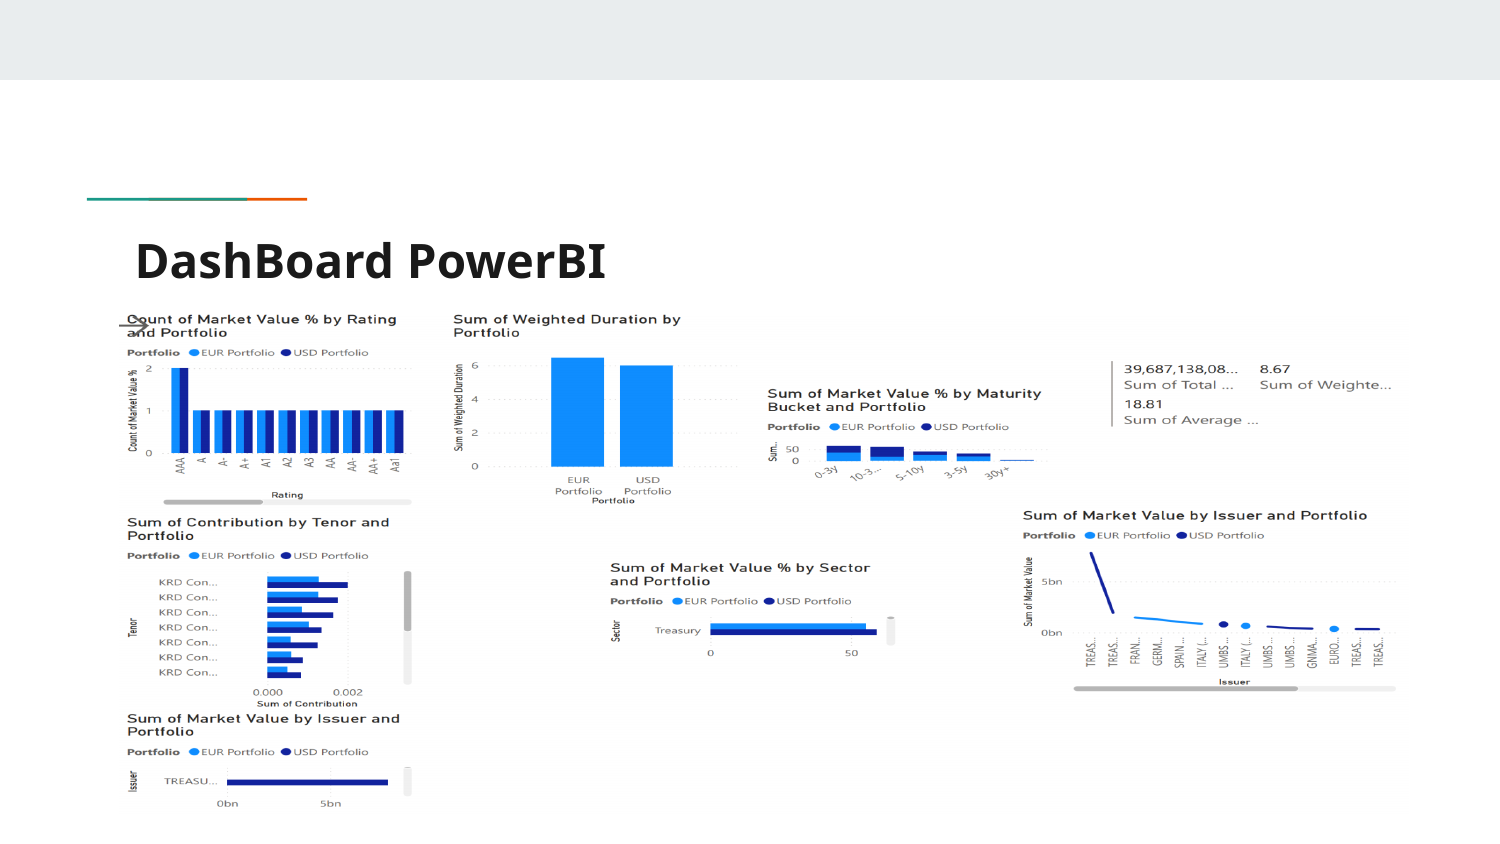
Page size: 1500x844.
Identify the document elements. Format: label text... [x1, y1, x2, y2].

title DashBoard PowerBI [119, 216, 1381, 305]
picture [119, 314, 1410, 815]
